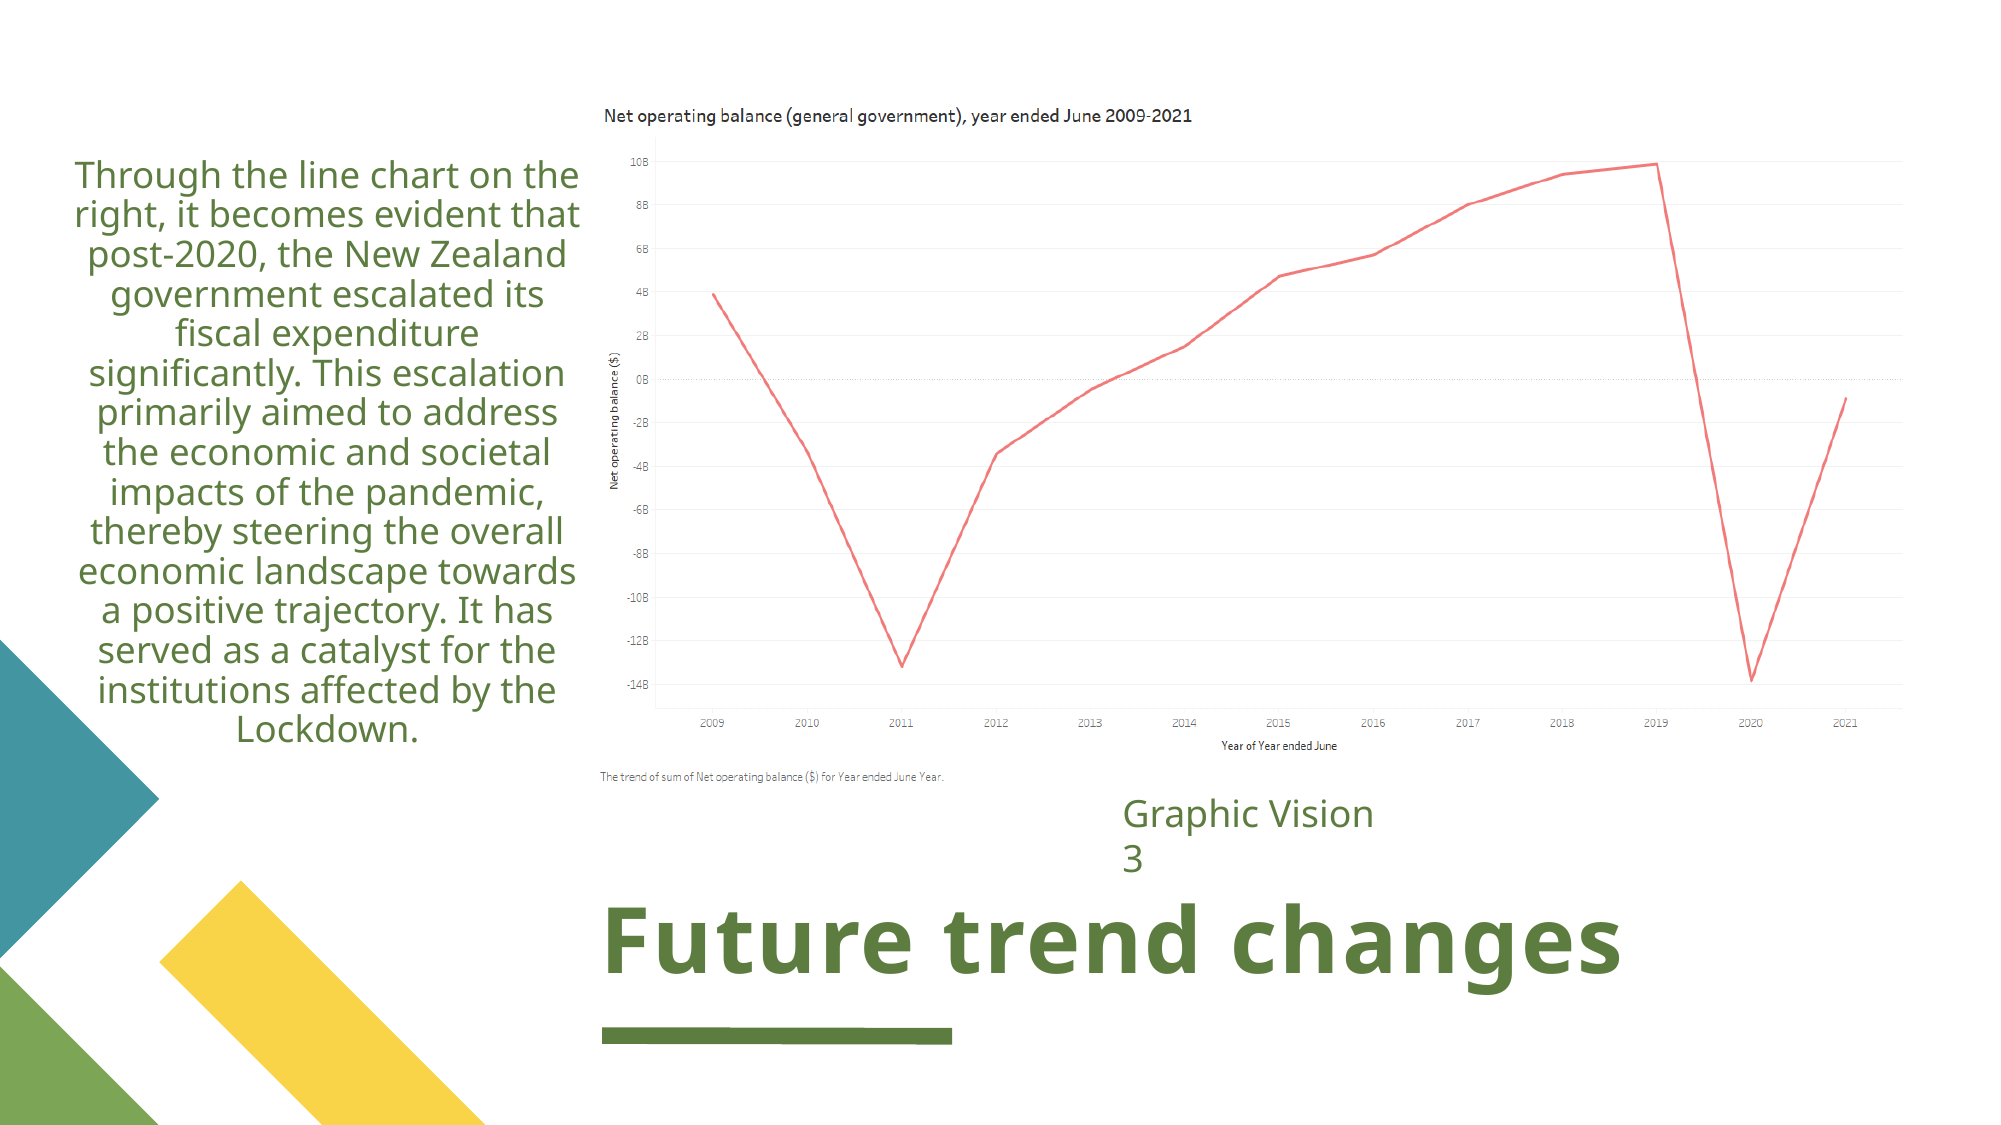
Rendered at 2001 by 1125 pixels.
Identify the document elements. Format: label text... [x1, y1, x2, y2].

title Future trend changes [600, 893, 1903, 992]
list Through the line chart on the right, it becomes evident that post-2020, the New Zealand government escalated its fiscal expenditure significantly. This escalation primarily aimed to address the economic and societal impacts of the pandemic, thereby steering the overall economic landscape towards a positive trajectory. It has served as a catalyst for the institutions affected by the Lockdown. [69, 111, 600, 768]
picture [600, 95, 1903, 784]
text_box Graphic Vision 3 [1107, 784, 1396, 888]
